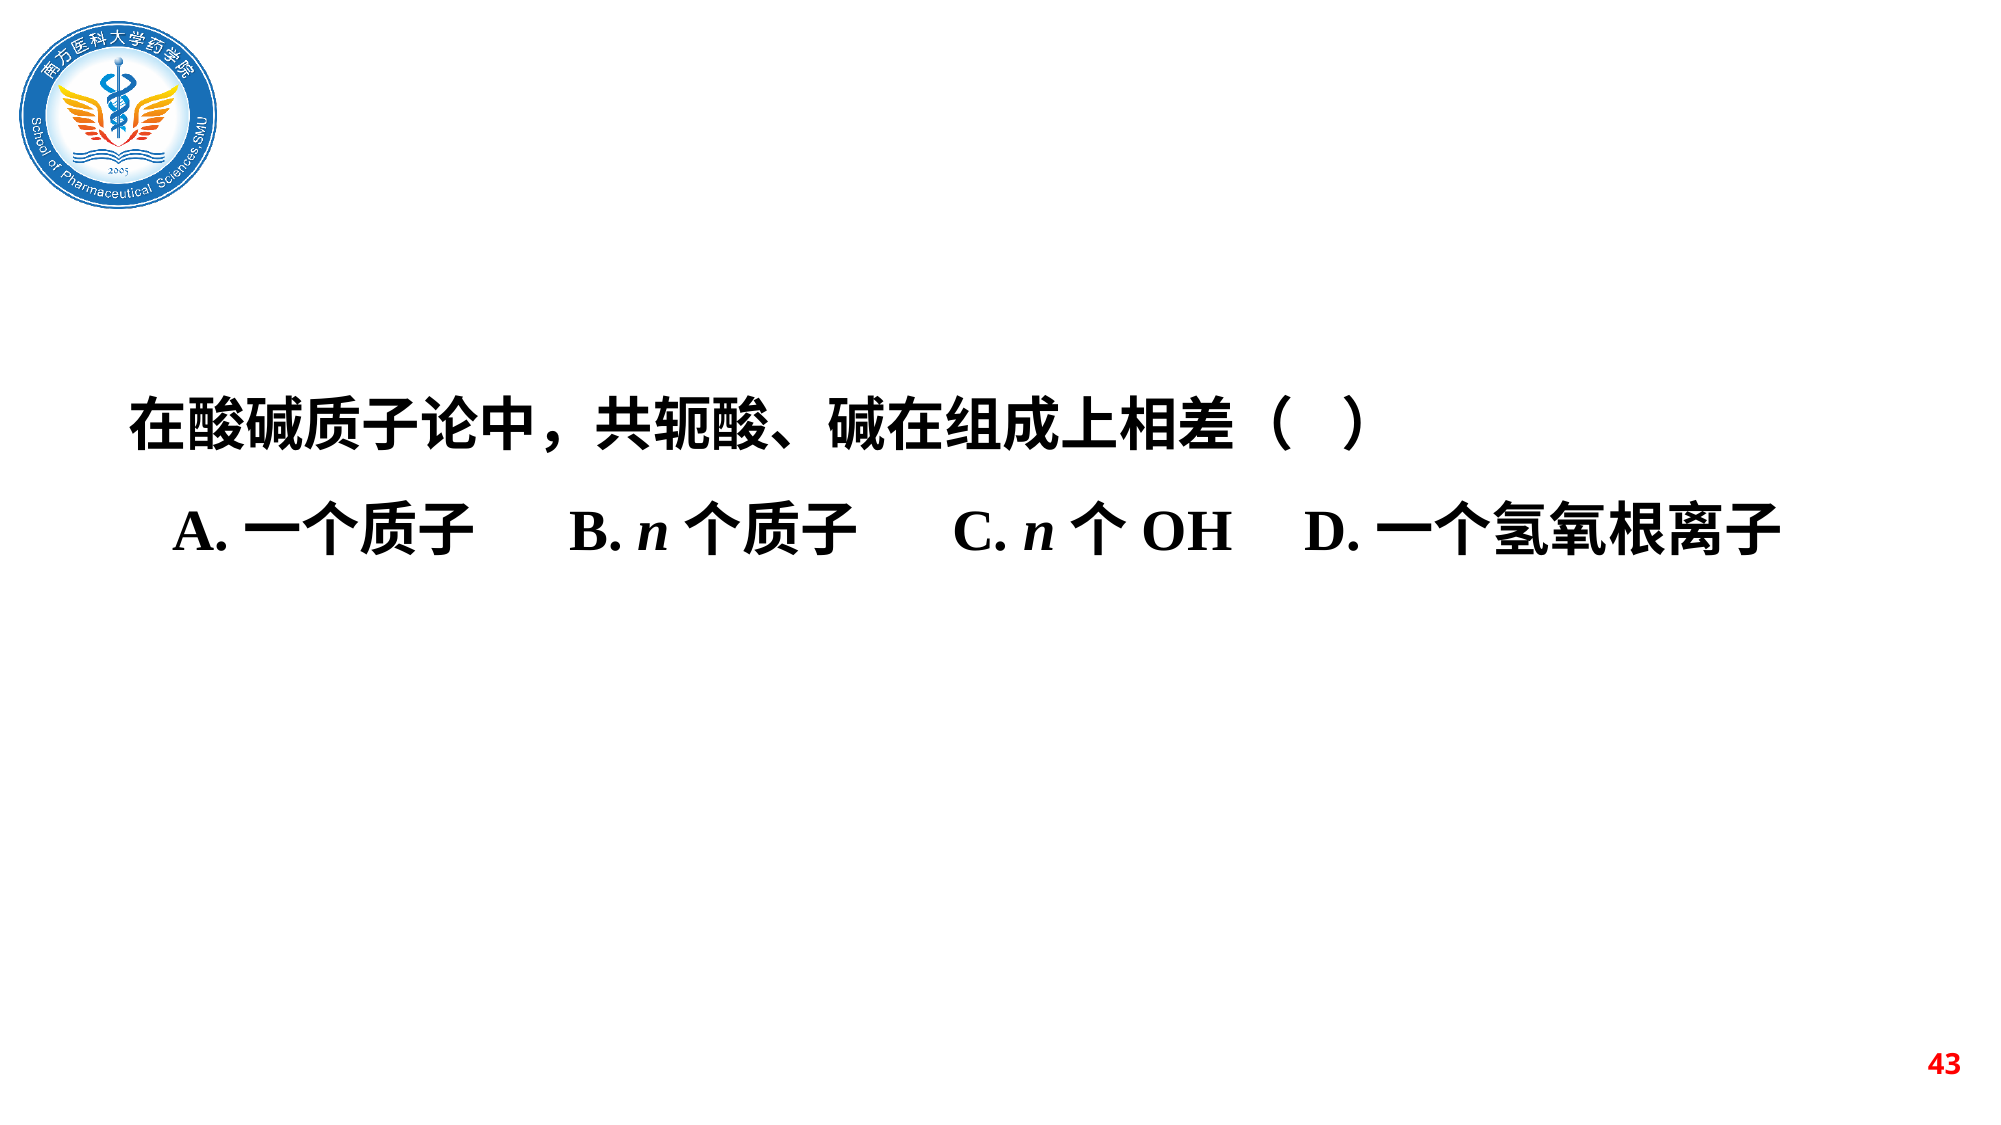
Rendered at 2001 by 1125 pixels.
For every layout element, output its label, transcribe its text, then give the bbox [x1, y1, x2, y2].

picture [19, 21, 217, 209]
slide_number 43 [1509, 1034, 1977, 1095]
text_box 在酸碱质子论中，共轭酸、碱在组成上相差（ ） A.一个质子 B. n个质子 C. n个OH D.一个氢氧根离子 [114, 344, 1839, 570]
